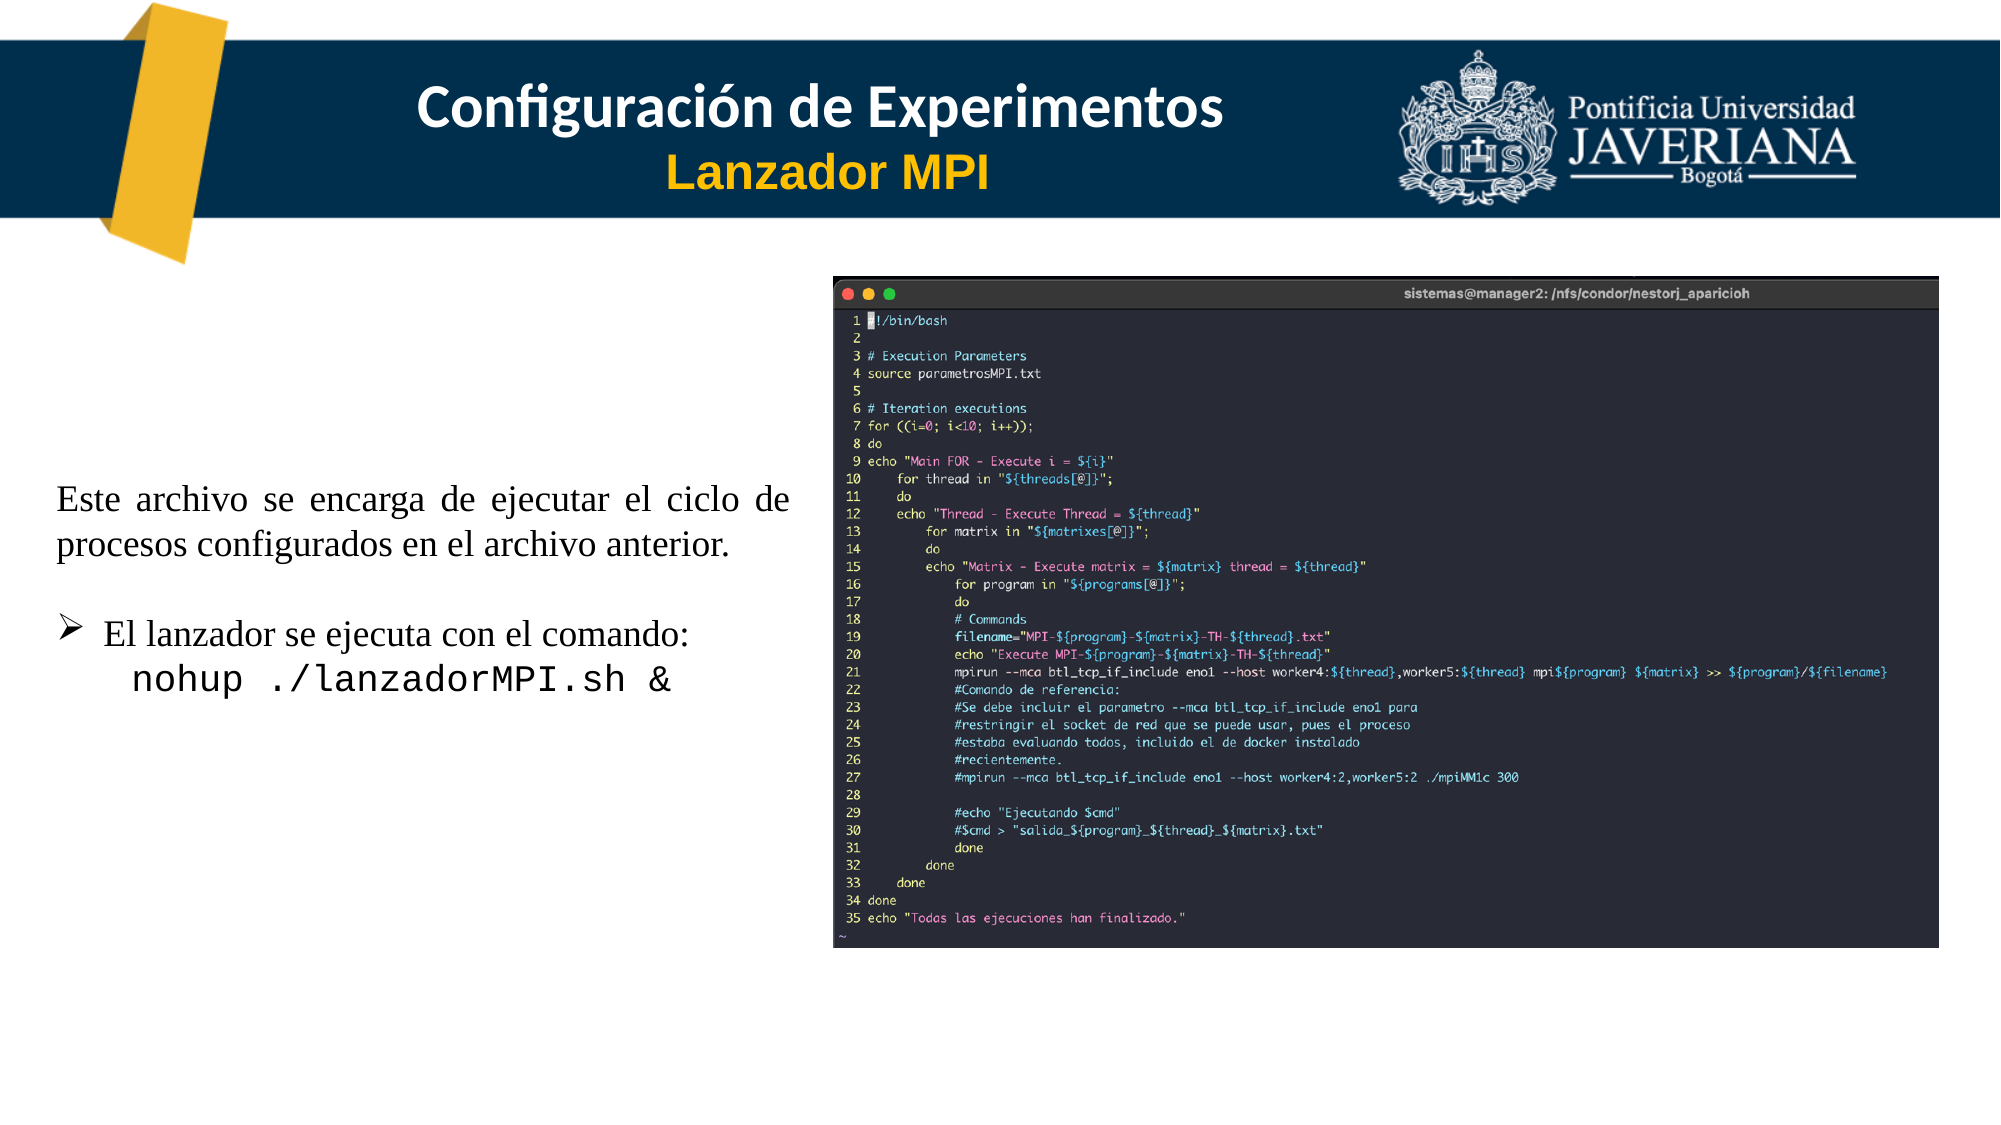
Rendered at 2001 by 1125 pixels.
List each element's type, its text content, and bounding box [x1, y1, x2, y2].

text_box Este archivo se encarga de ejecutar el ciclo de procesos configurados en el archivo anterior. El lanzador se ejecuta con el comando: nohup ./lanzadorMPI.sh & [41, 466, 807, 707]
picture [833, 275, 1939, 948]
picture [0, 0, 2000, 267]
